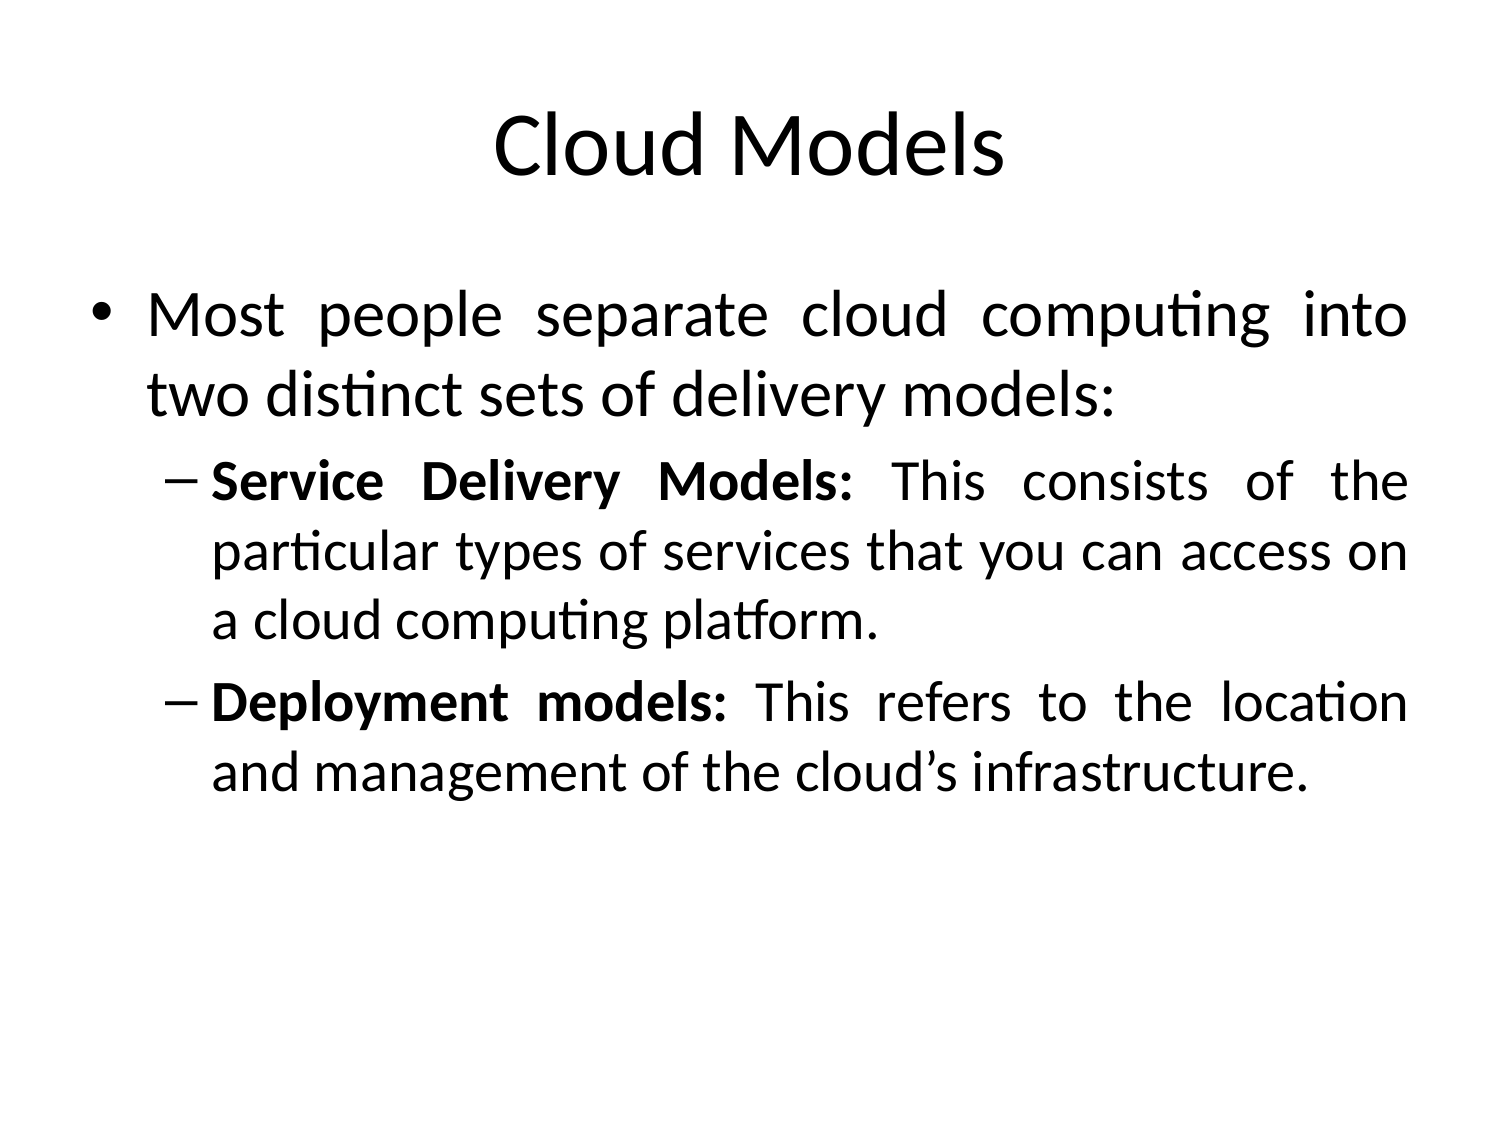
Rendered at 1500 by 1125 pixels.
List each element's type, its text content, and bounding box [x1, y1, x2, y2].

title Cloud Models [75, 45, 1425, 233]
list Most people separate cloud computing into two distinct sets of delivery models: Service Delivery Models: This consists of the particular types of services that you can access on a cloud computing platform. Deployment models: This refers to the location and management of the cloud’s infrastructure. [75, 262, 1425, 1005]
